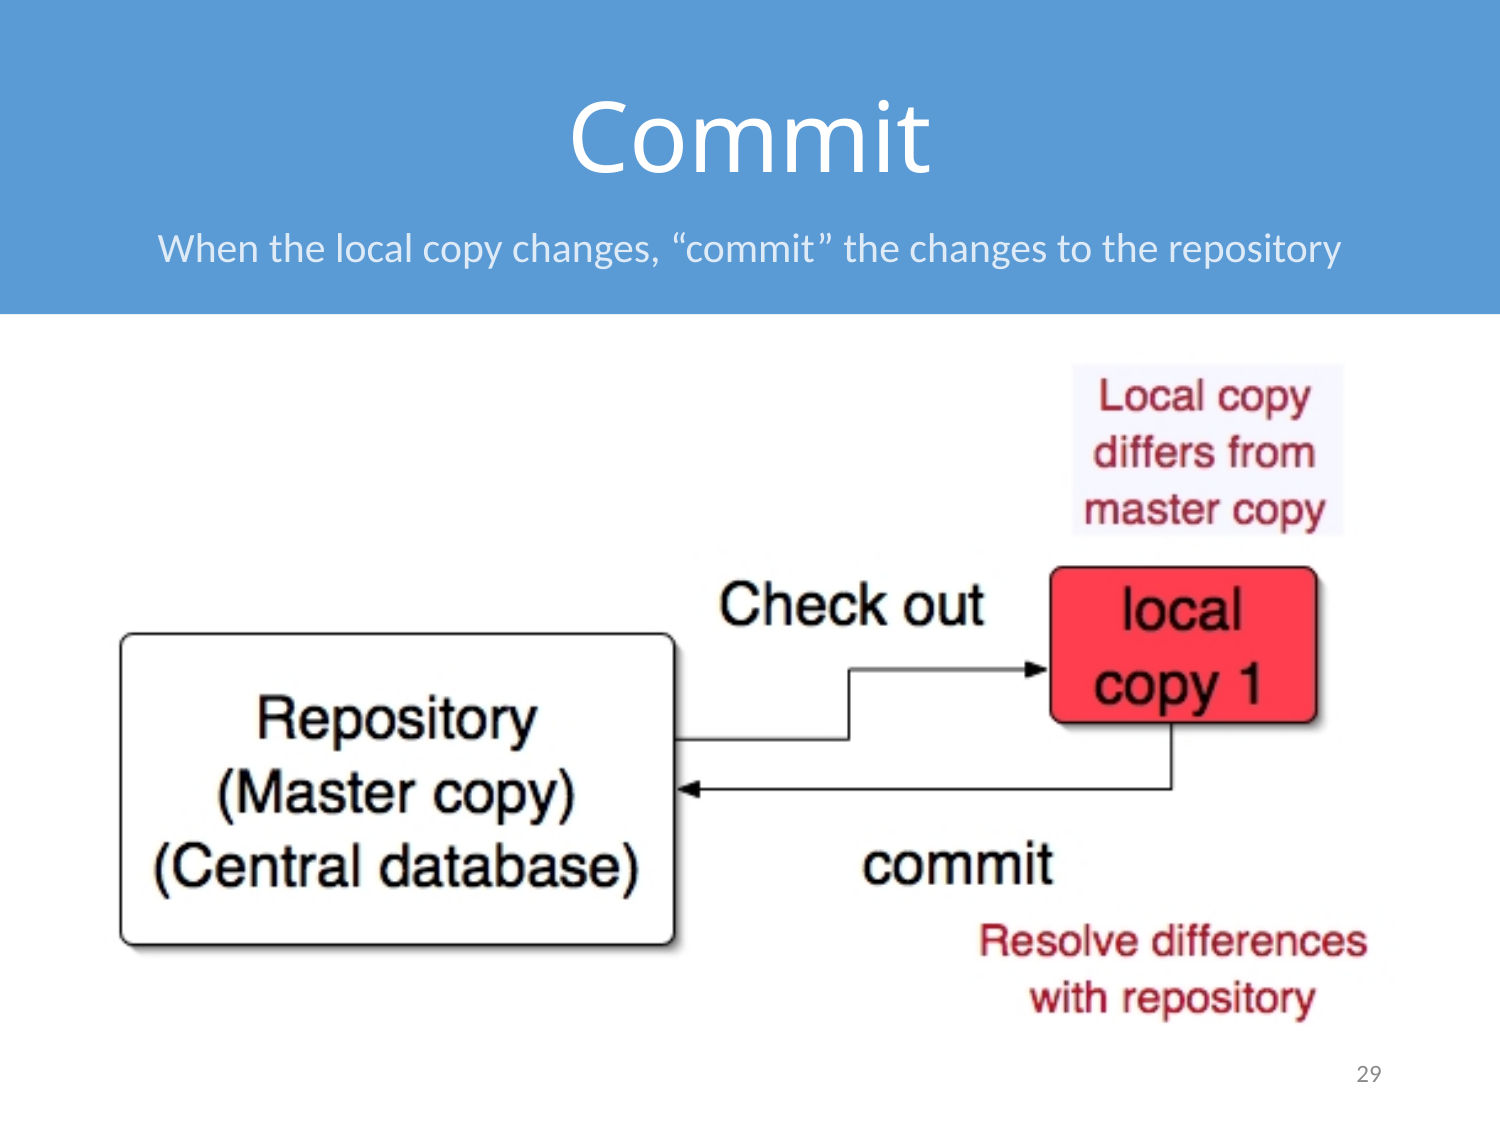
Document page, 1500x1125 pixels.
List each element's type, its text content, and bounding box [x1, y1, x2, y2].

text_box [0, 0, 1500, 315]
title Commit [103, 47, 1397, 201]
slide_number 29 [1059, 1042, 1397, 1103]
list When the local copy changes, “commit” the changes to the repository [103, 219, 1397, 289]
picture [103, 352, 1397, 1033]
